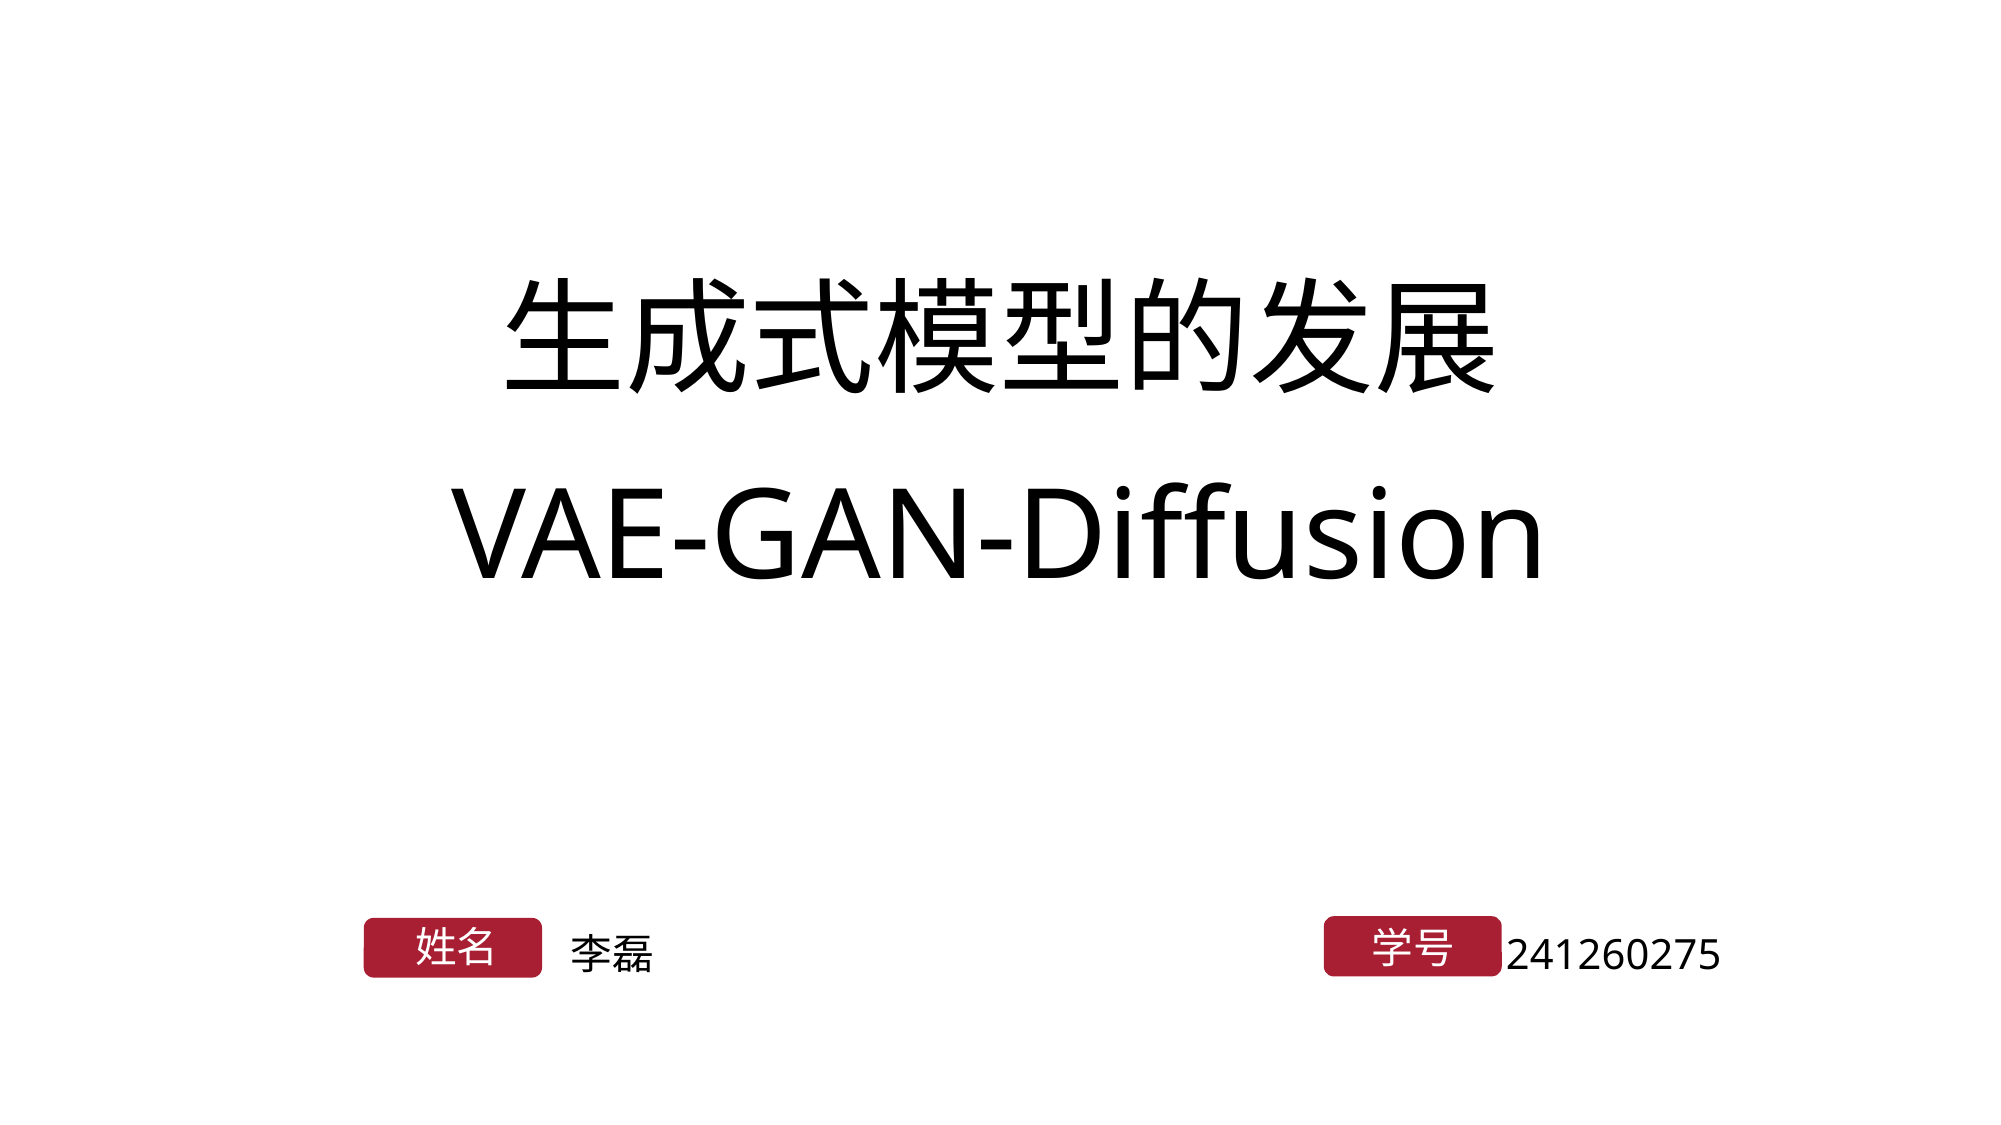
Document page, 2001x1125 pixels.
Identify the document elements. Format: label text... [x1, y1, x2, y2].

title 生成式模型的发展 VAE-GAN-Diffusion [249, 66, 1750, 762]
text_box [363, 913, 543, 979]
text_box 李磊 [555, 905, 670, 986]
text_box 241260275 [1491, 905, 1737, 985]
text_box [1323, 914, 1502, 980]
